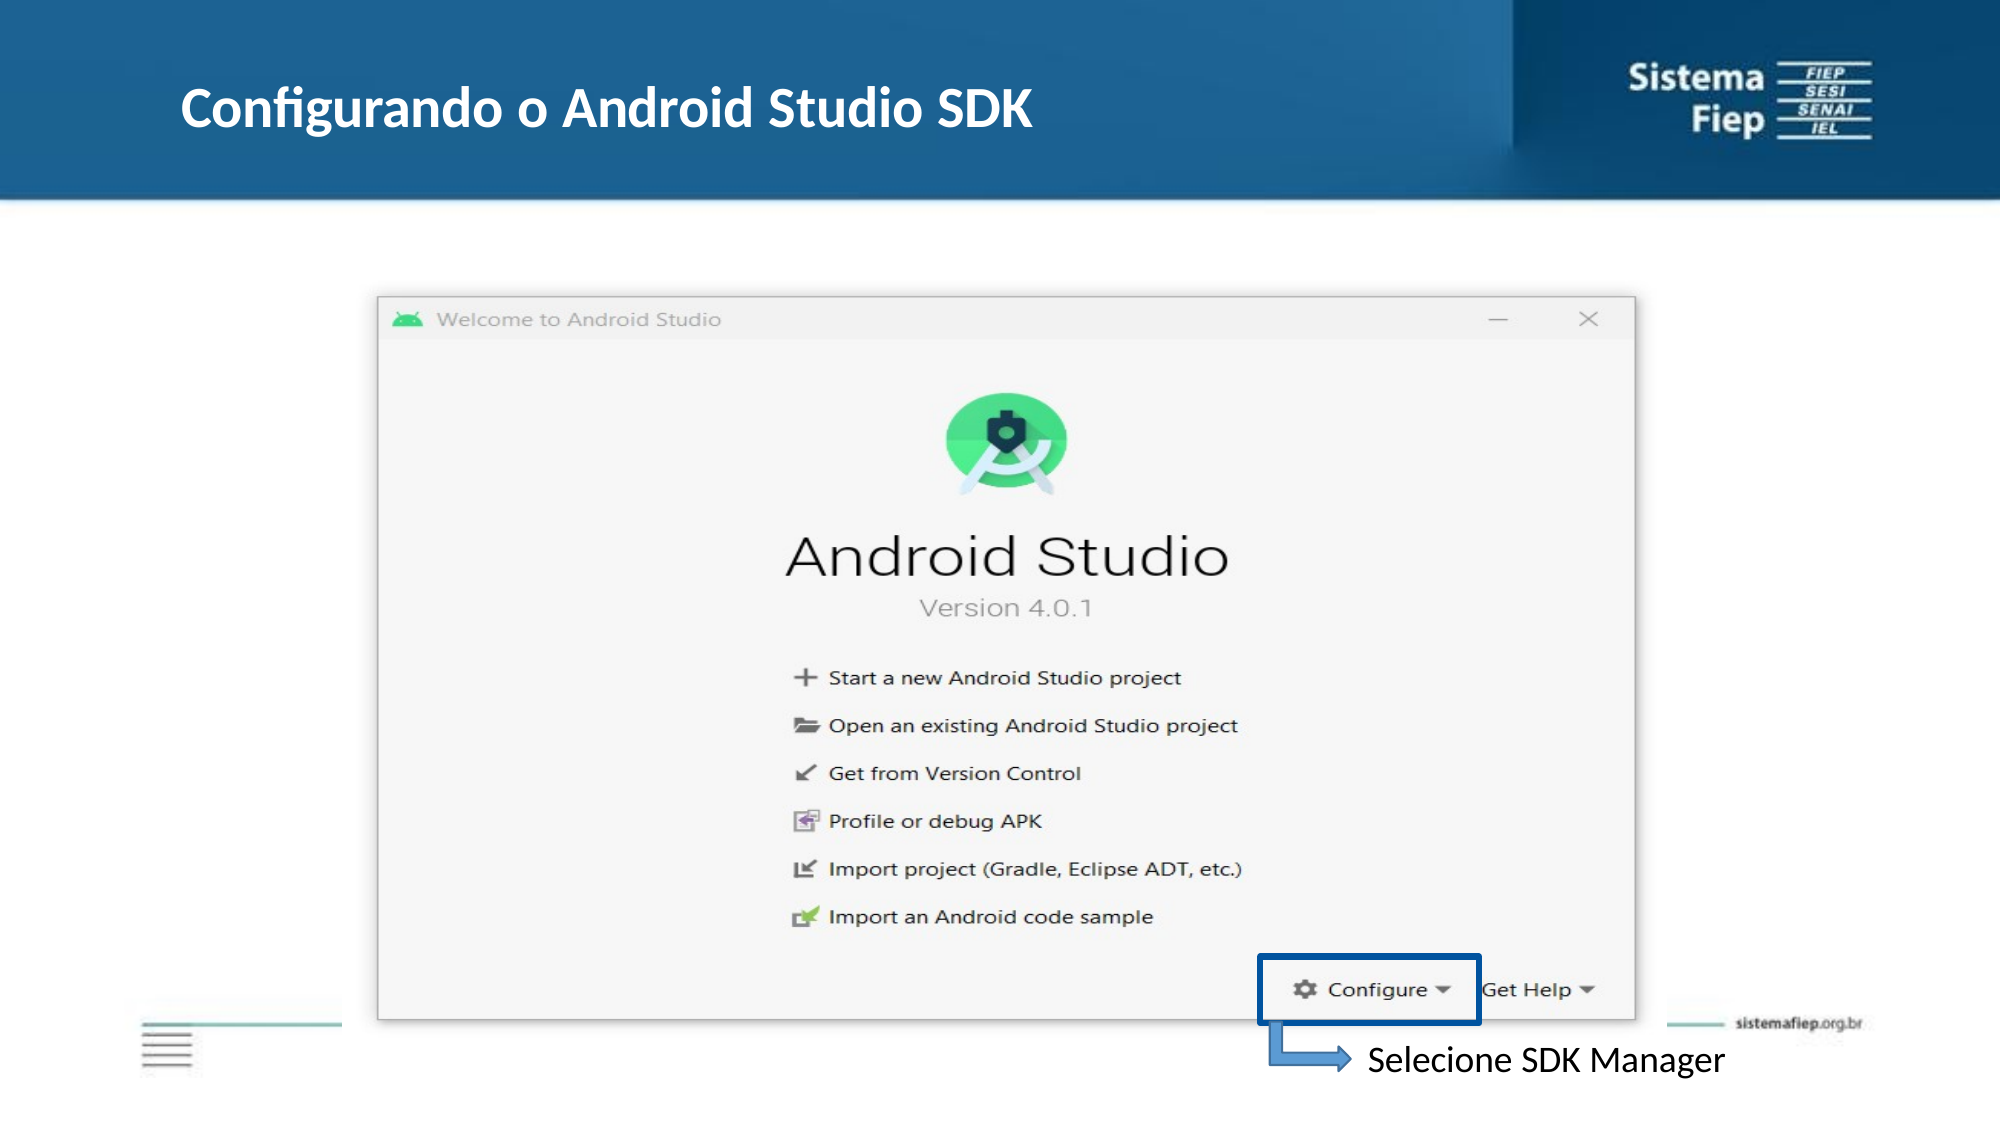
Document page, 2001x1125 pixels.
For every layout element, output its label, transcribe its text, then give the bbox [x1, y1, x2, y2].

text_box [341, 270, 1667, 1044]
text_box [1268, 1020, 1353, 1073]
text_box Selecione SDK Manager [1365, 1033, 1730, 1081]
picture [0, 0, 2000, 1078]
title Configurando o Android Studio SDK [178, 66, 1042, 257]
